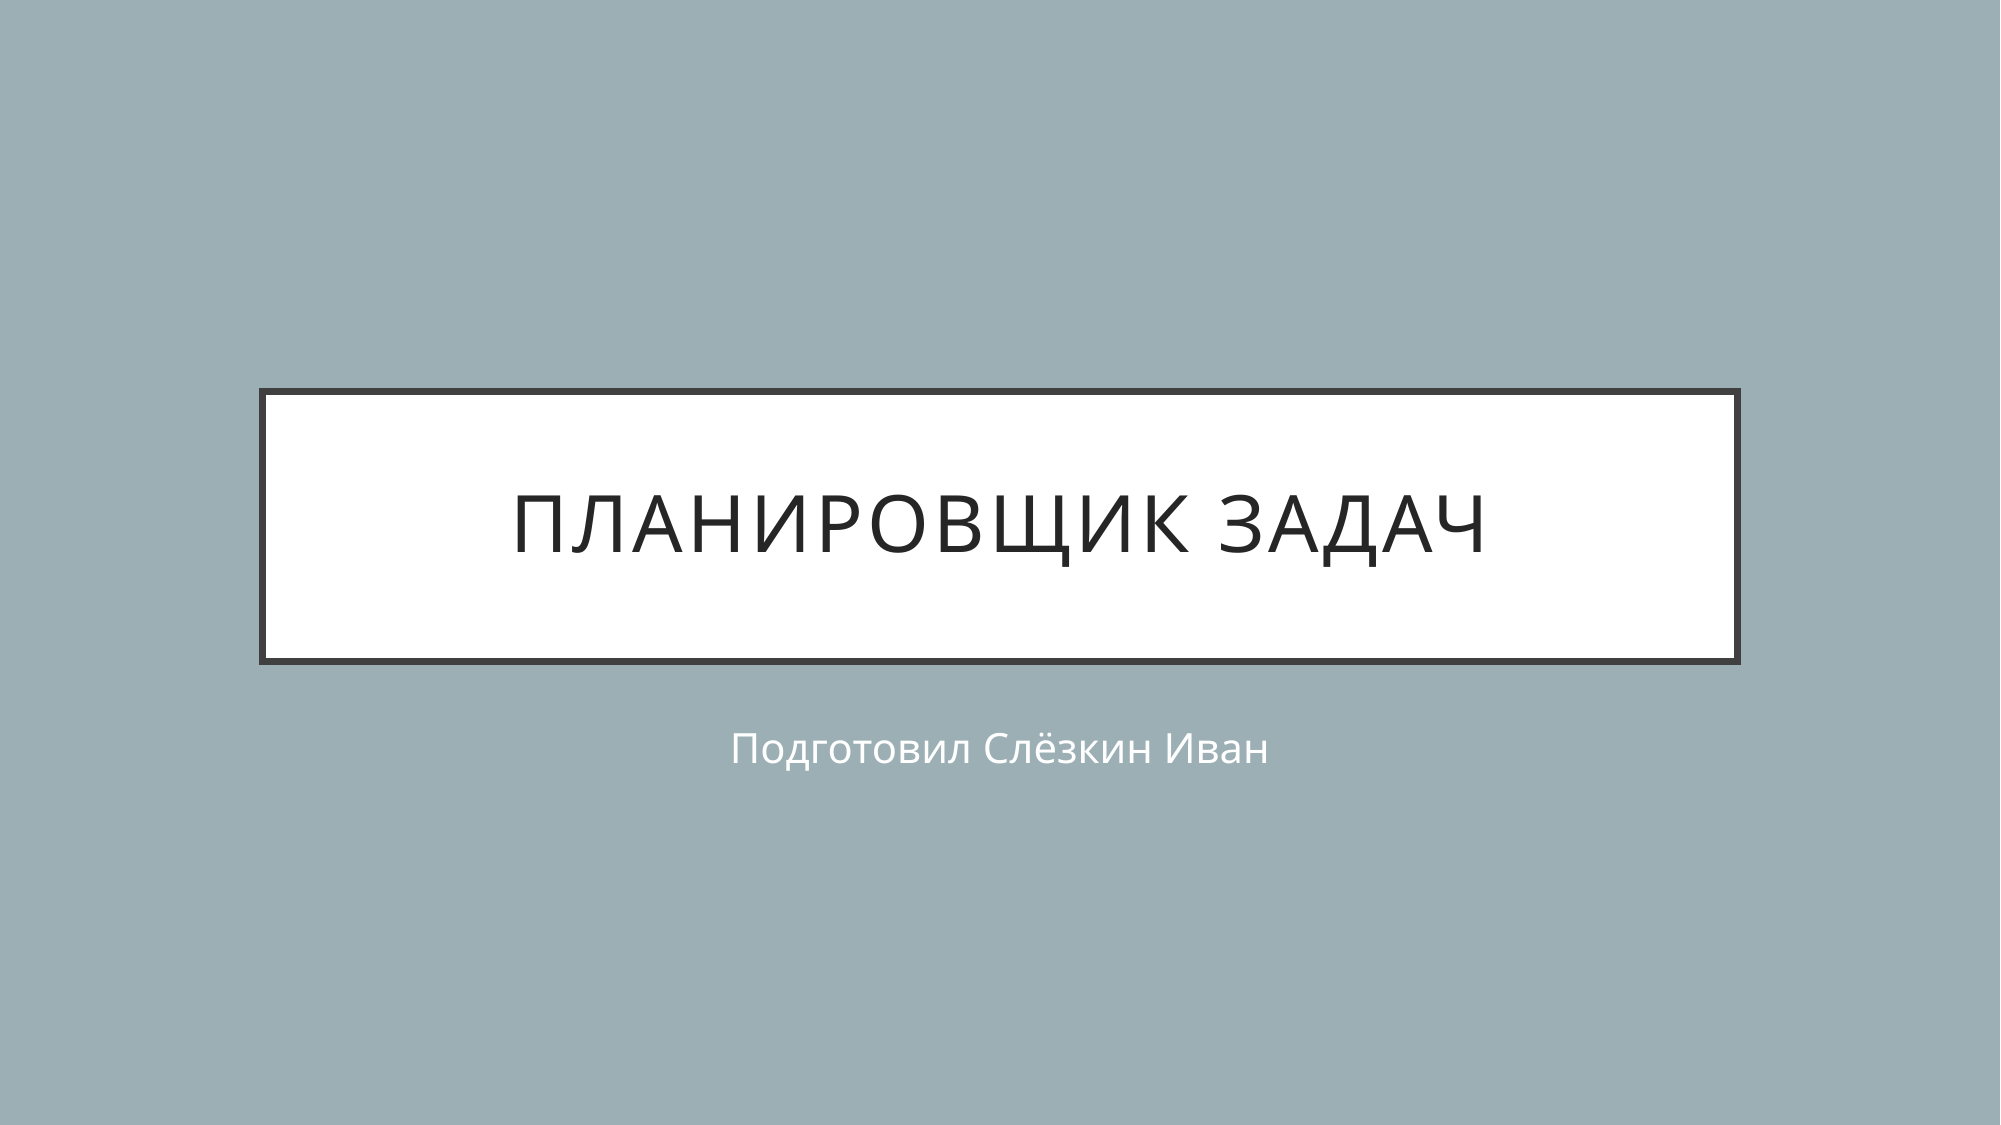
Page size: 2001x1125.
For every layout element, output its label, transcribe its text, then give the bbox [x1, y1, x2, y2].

title Планировщик задач [259, 388, 1741, 665]
subtitle Подготовил Слёзкин Иван [442, 713, 1558, 918]
